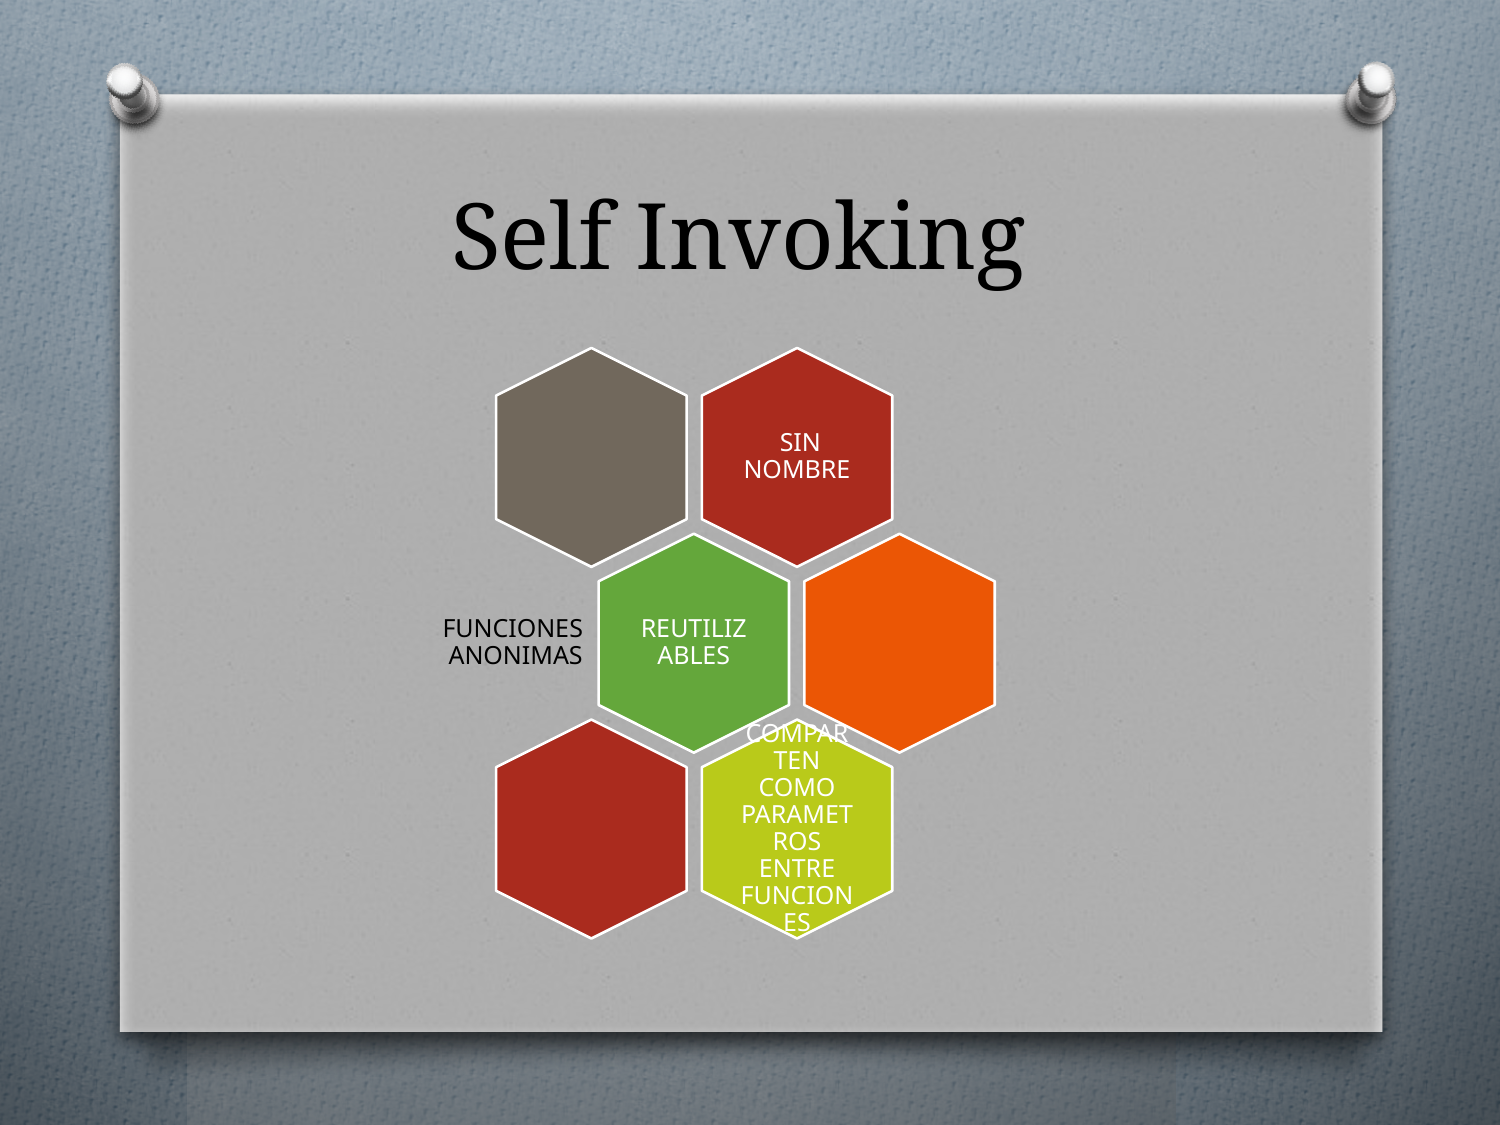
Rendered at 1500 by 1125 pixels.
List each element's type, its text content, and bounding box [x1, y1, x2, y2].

title Self Invoking [179, 134, 1323, 332]
picture [1317, 35, 1439, 156]
picture [75, 29, 198, 153]
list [239, 347, 1257, 939]
